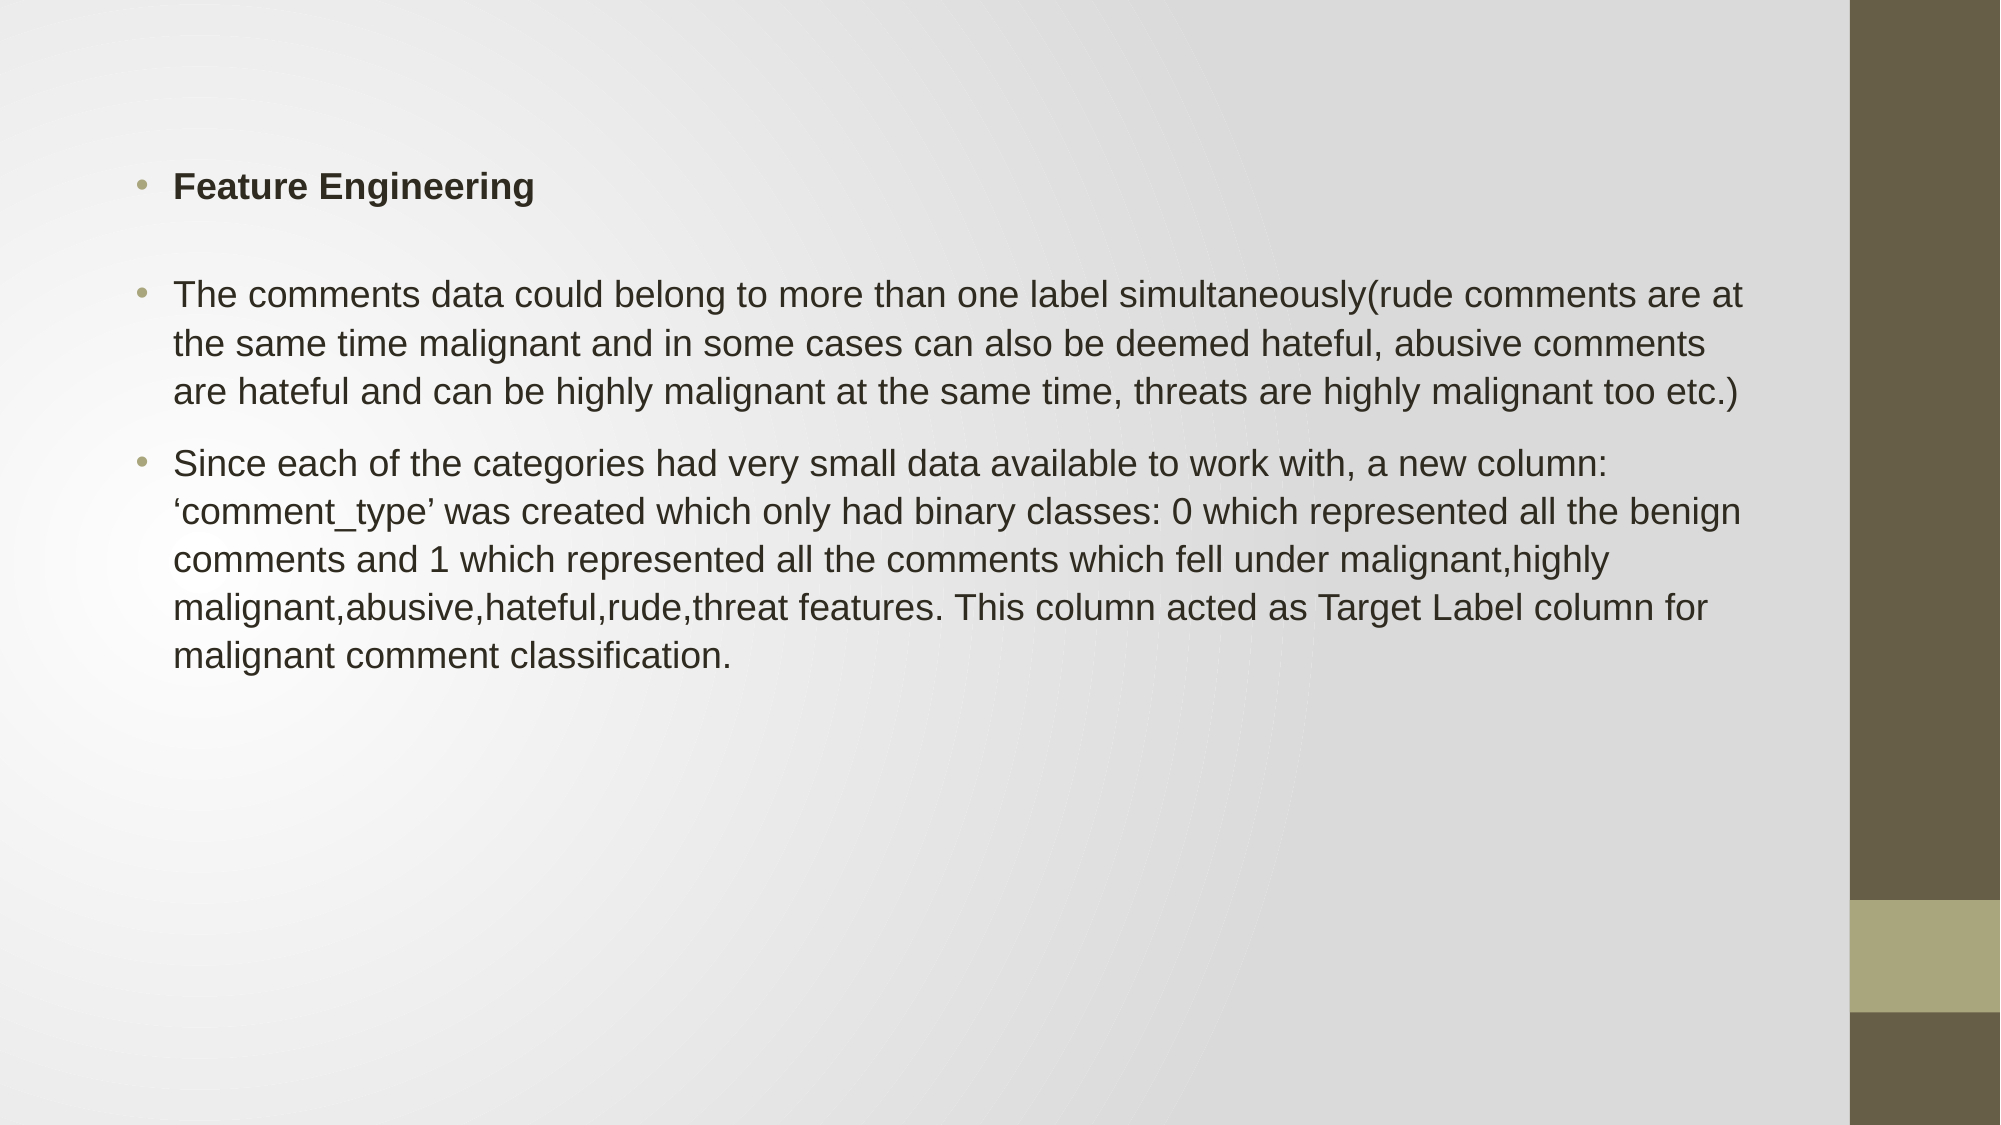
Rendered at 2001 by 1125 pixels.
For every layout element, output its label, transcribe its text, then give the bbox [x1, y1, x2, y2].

list Feature Engineering The comments data could belong to more than one label simultaneously(rude comments are at the same time malignant and in some cases can also be deemed hateful, abusive comments are hateful and can be highly malignant at the same time, threats are highly malignant too etc.) Since each of the categories had very small data available to work with, a new column: ‘comment_type’ was created which only had binary classes: 0 which represented all the benign comments and 1 which represented all the comments which fell under malignant,highly malignant,abusive,hateful,rude,threat features. This column acted as Target Label column for malignant comment classification. [101, 154, 1769, 943]
